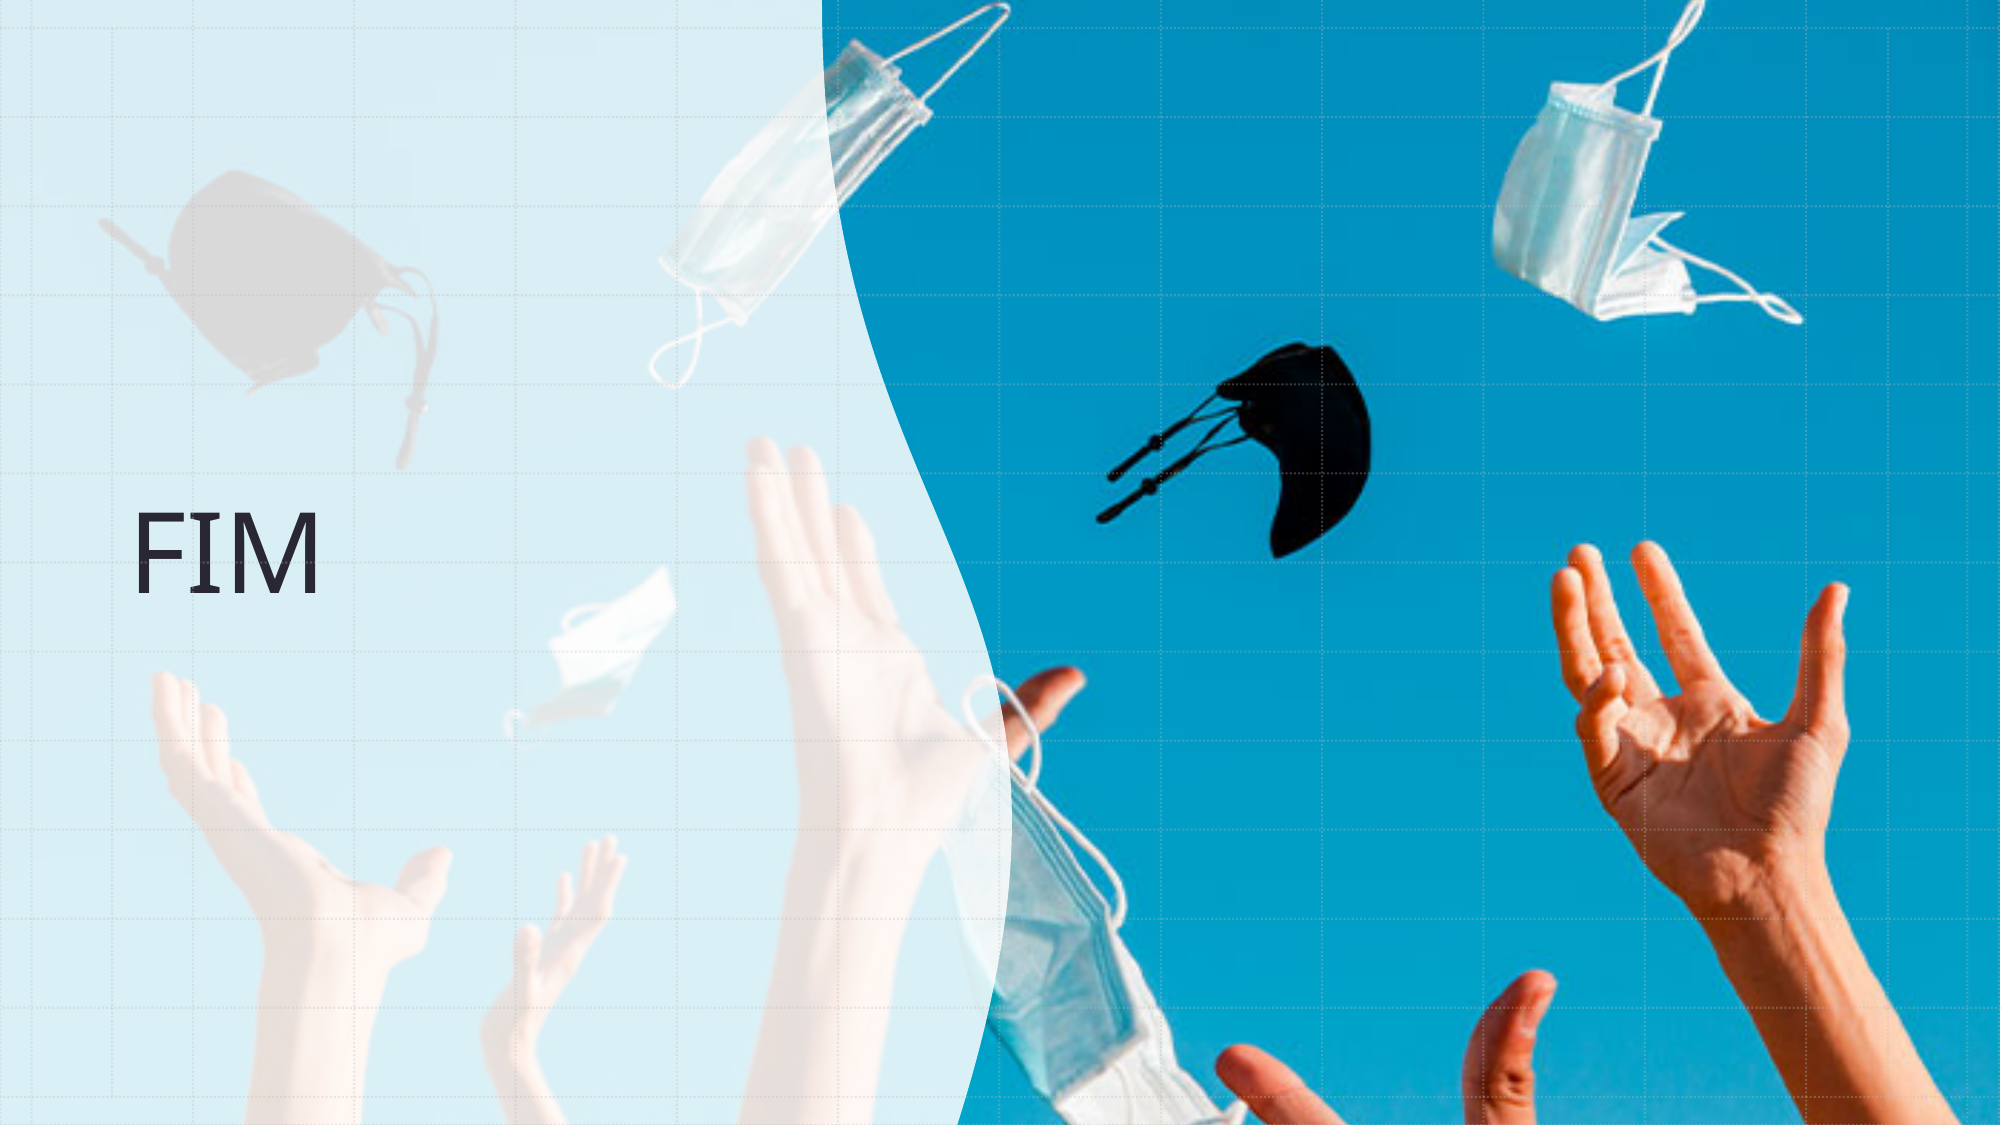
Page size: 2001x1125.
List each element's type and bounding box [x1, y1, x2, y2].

text_box [0, 0, 2000, 1125]
